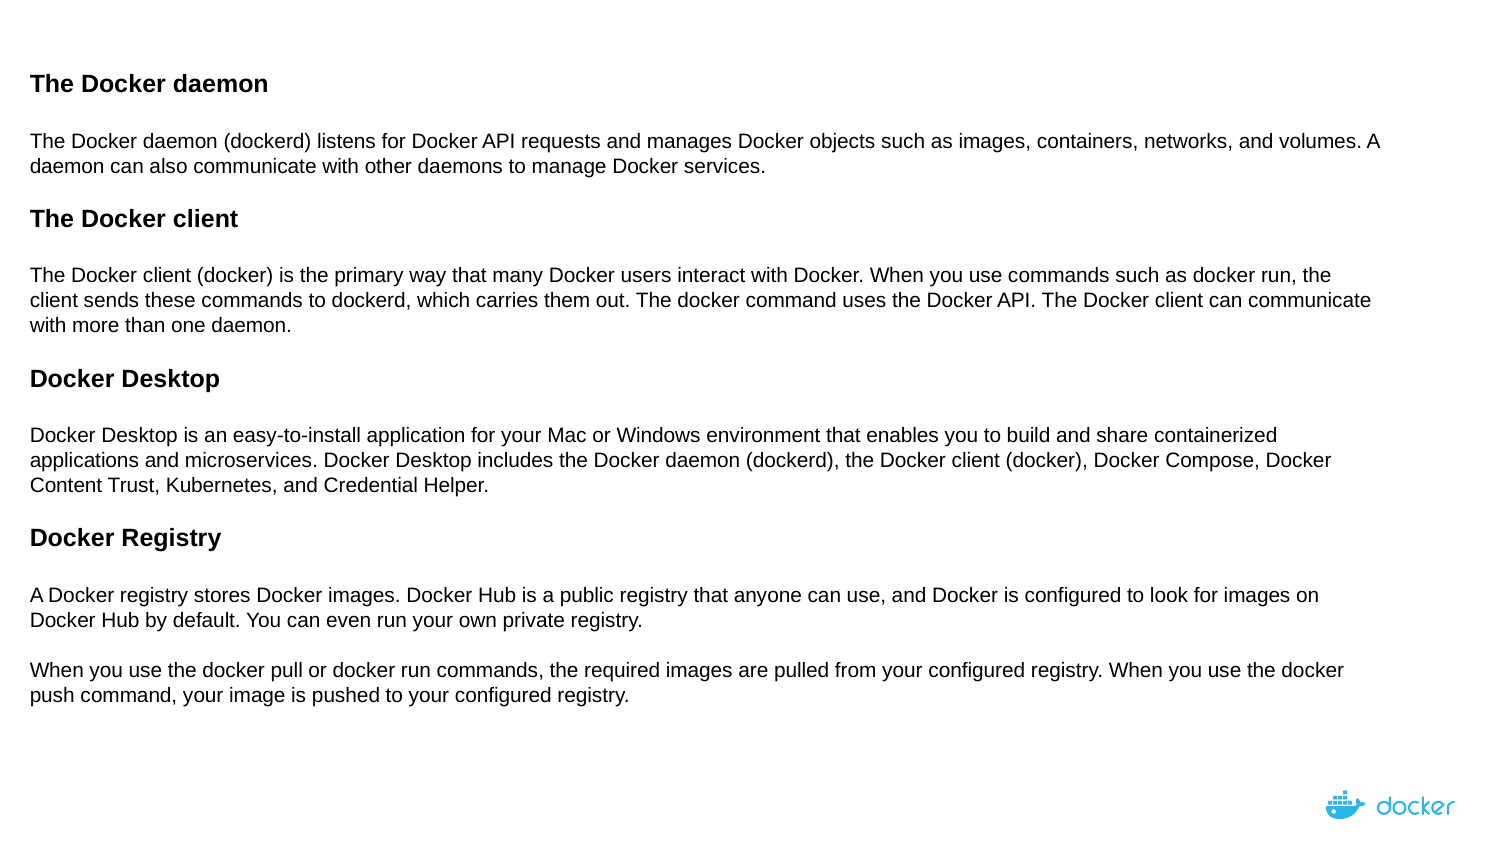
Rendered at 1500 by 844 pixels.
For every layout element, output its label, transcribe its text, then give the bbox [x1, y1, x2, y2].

text_box The Docker daemon The Docker daemon (dockerd) listens for Docker API requests and manages Docker objects such as images, containers, networks, and volumes. A daemon can also communicate with other daemons to manage Docker services. The Docker client The Docker client (docker) is the primary way that many Docker users interact with Docker. When you use commands such as docker run, the client sends these commands to dockerd, which carries them out. The docker command uses the Docker API. The Docker client can communicate with more than one daemon. Docker Desktop Docker Desktop is an easy-to-install application for your Mac or Windows environment that enables you to build and share containerized applications and microservices. Docker Desktop includes the Docker daemon (dockerd), the Docker client (docker), Docker Compose, Docker Content Trust, Kubernetes, and Credential Helper. Docker Registry A Docker registry stores Docker images. Docker Hub is a public registry that anyone can use, and Docker is configured to look for images on Docker Hub by default. You can even run your own private registry. When you use the docker pull or docker run commands, the required images are pulled from your configured registry. When you use the docker push command, your image is pushed to your configured registry. [15, 15, 1395, 844]
picture [1395, 788, 1456, 820]
